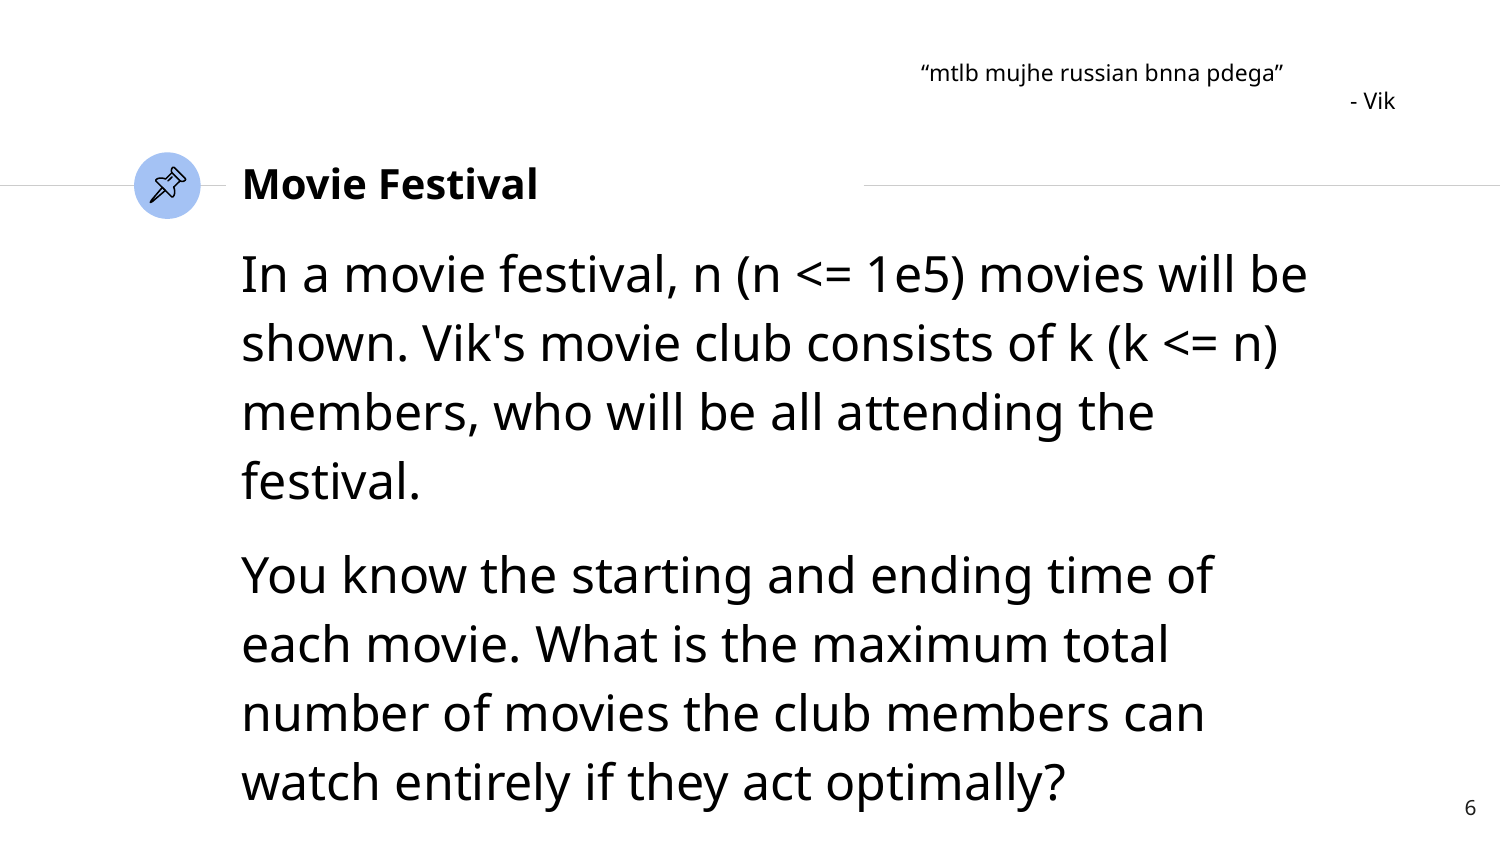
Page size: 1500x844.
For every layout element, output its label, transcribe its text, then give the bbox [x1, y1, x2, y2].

title Movie Festival [226, 146, 863, 218]
slide_number ‹#› [1401, 779, 1492, 844]
list In a movie festival, n (n <= 1e5) movies will be shown. Vik's movie club consists of k (k <= n) members, who will be all attending the festival. You know the starting and ending time of each movie. What is the maximum total number of movies the club members can watch entirely if they act optimally? [226, 218, 1344, 729]
text_box “mtlb mujhe russian bnna pdega” - Vik [905, 43, 1411, 130]
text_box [150, 166, 186, 203]
